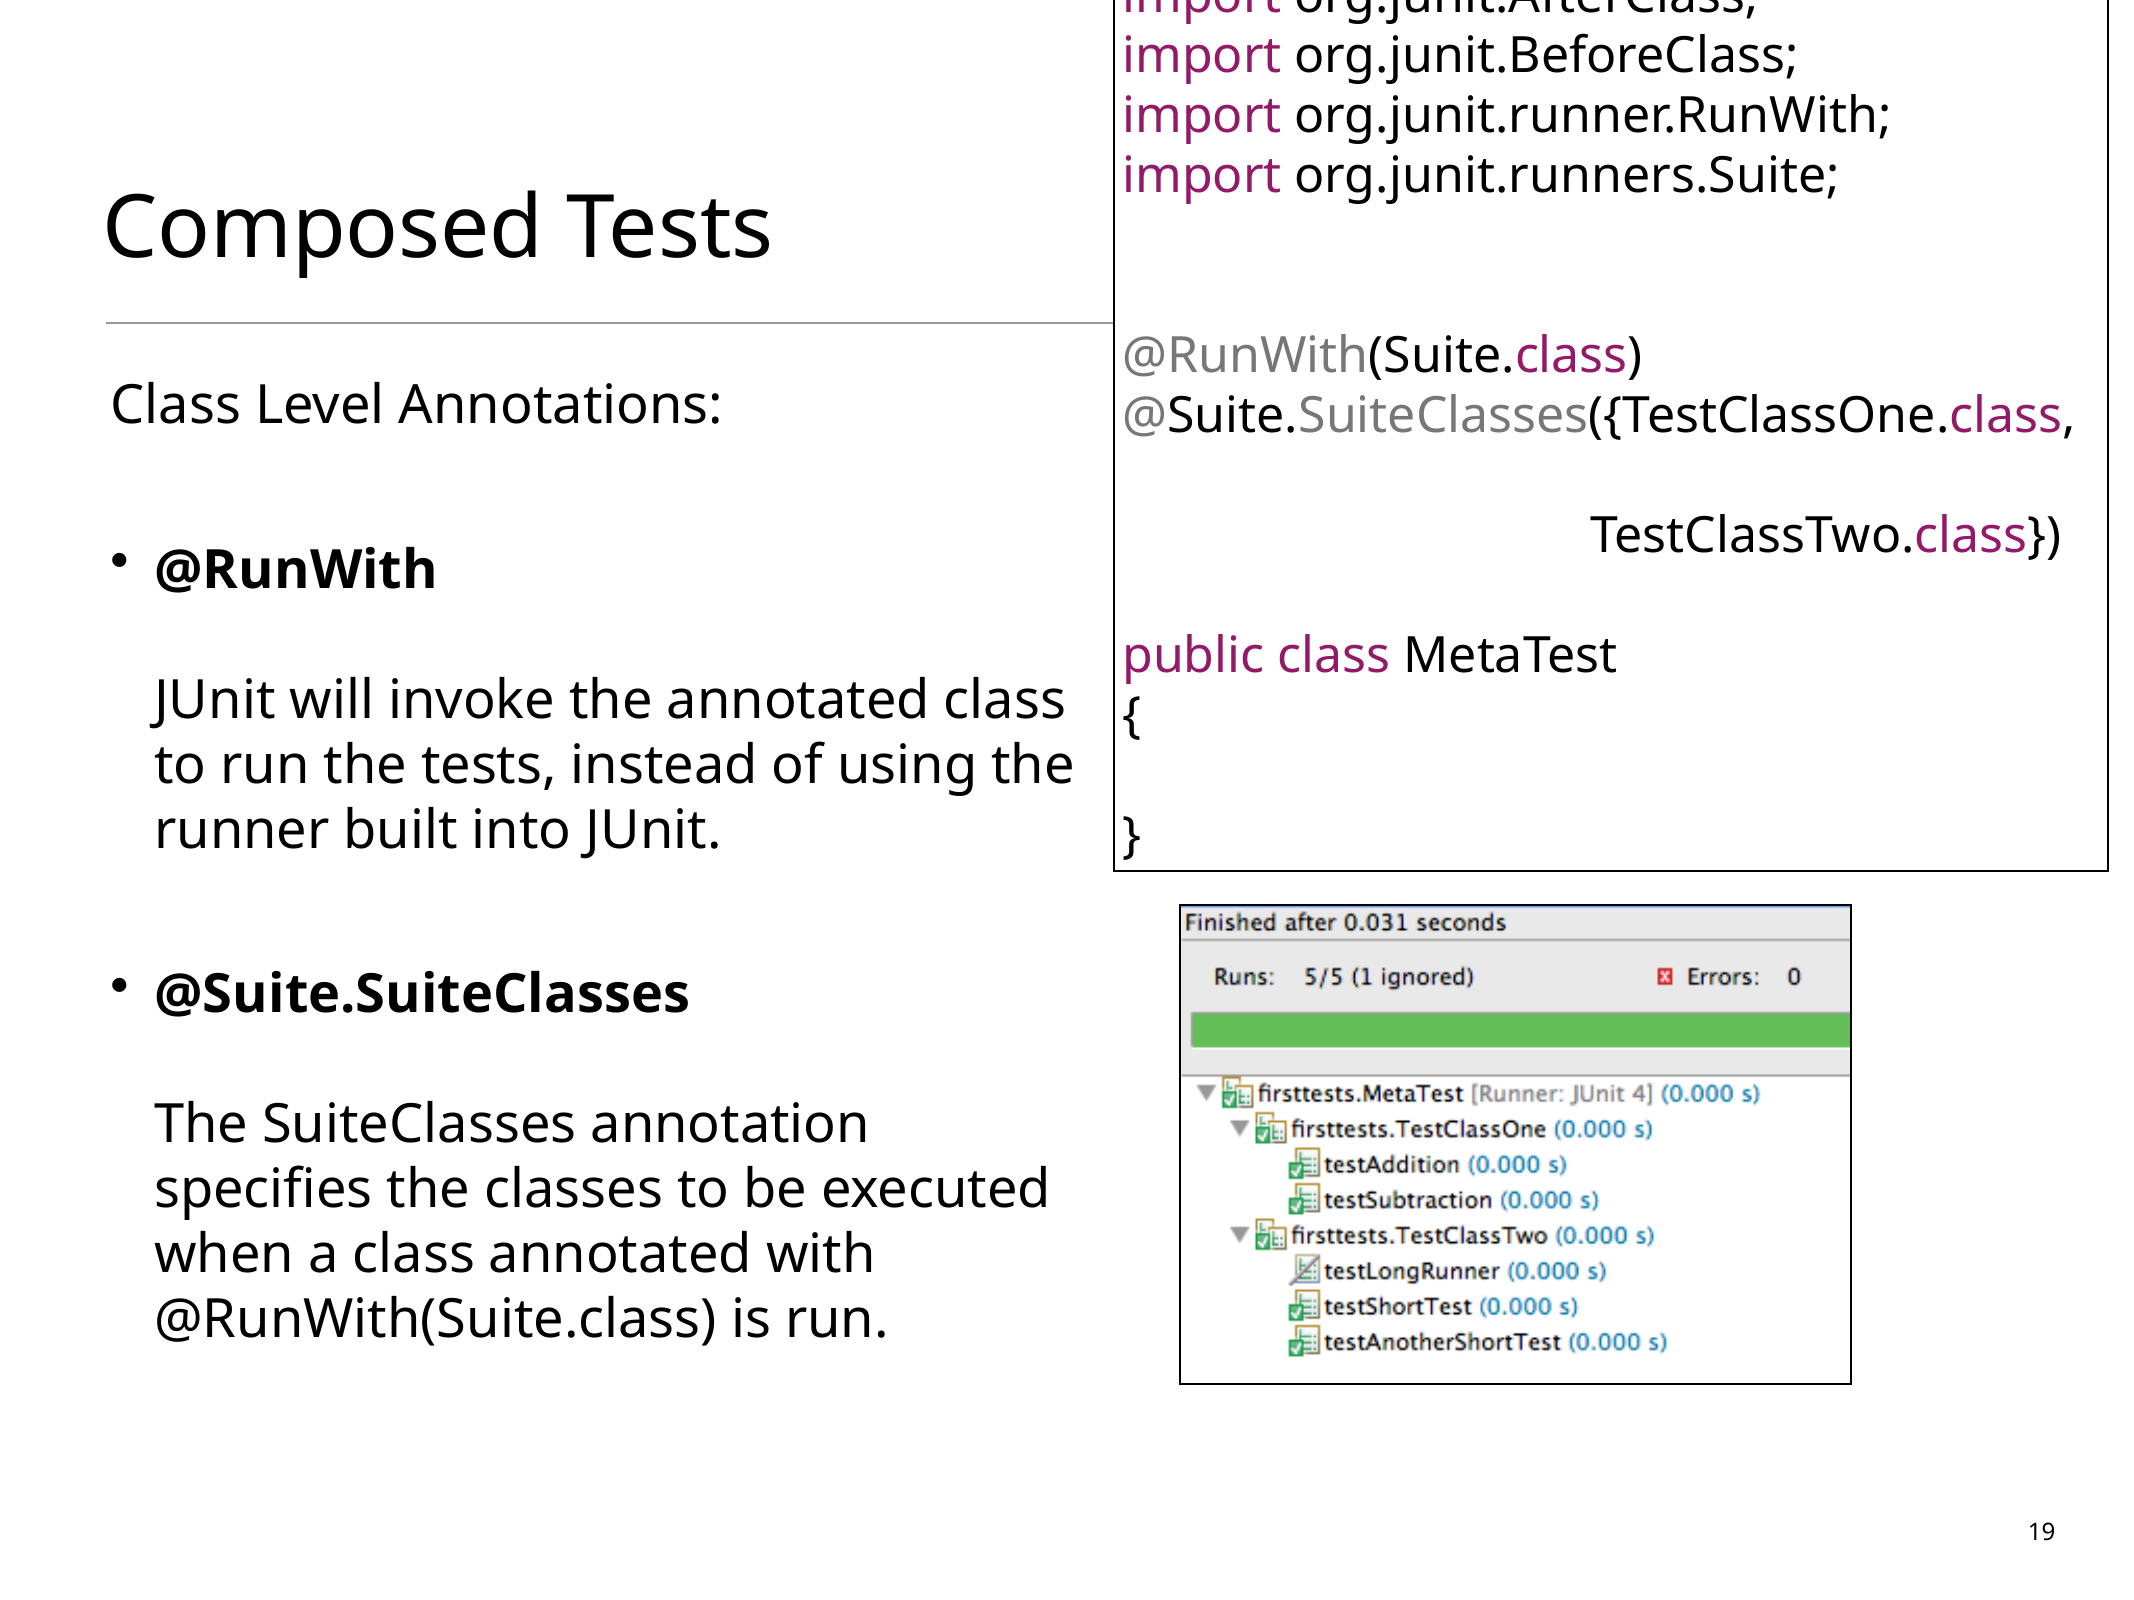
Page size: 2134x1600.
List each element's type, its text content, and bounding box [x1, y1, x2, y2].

text_box import org.junit.AfterClass; import org.junit.BeforeClass; import org.junit.runner.RunWith; import org.junit.runners.Suite; @RunWith(Suite.class) @Suite.SuiteClasses({TestClassOne.class, TestClassTwo.class}) public class MetaTest { } [1113, 0, 2109, 871]
picture [1180, 905, 1851, 1384]
list Class Level Annotations: @RunWith JUnit will invoke the annotated class to run the tests, instead of using the runner built into JUnit. @Suite.SuiteClasses The SuiteClasses annotation specifies the classes to be executed when a class annotated with @RunWith(Suite.class) is run. [101, 360, 1091, 1439]
slide_number 19 [2011, 1507, 2065, 1559]
title Composed Tests [93, 53, 1113, 284]
